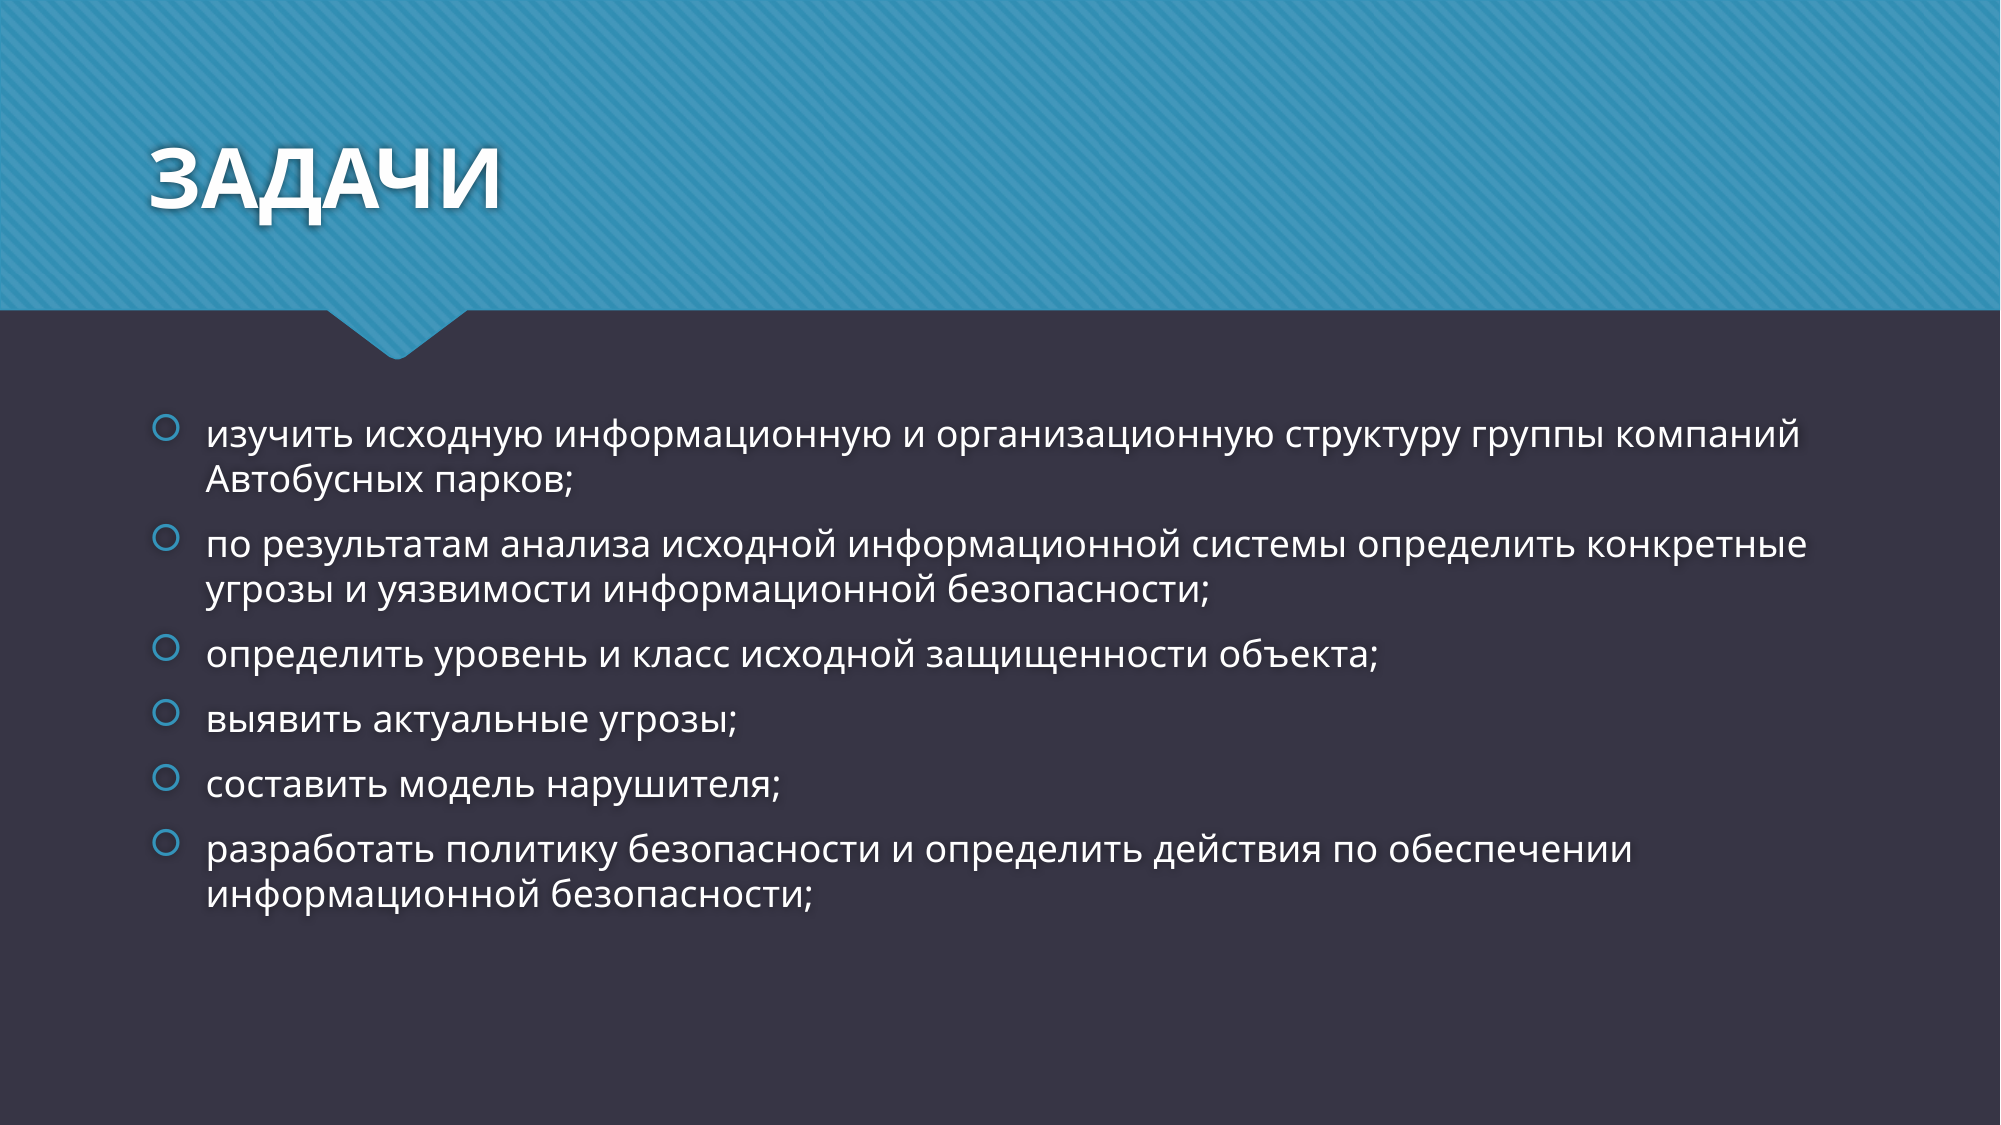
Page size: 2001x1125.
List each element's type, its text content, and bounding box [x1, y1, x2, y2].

title ЗАДАЧИ [132, 73, 1868, 233]
list изучить исходную информационную и организационную структуру группы компаний Автобусных парков; по результатам анализа исходной информационной системы определить конкретные угрозы и уязвимости информационной безопасности; определить уровень и класс исходной защищенности объекта; выявить актуальные угрозы; составить модель нарушителя; разработать политику безопасности и определить действия по обеспечении информационной безопасности; [134, 364, 1866, 962]
